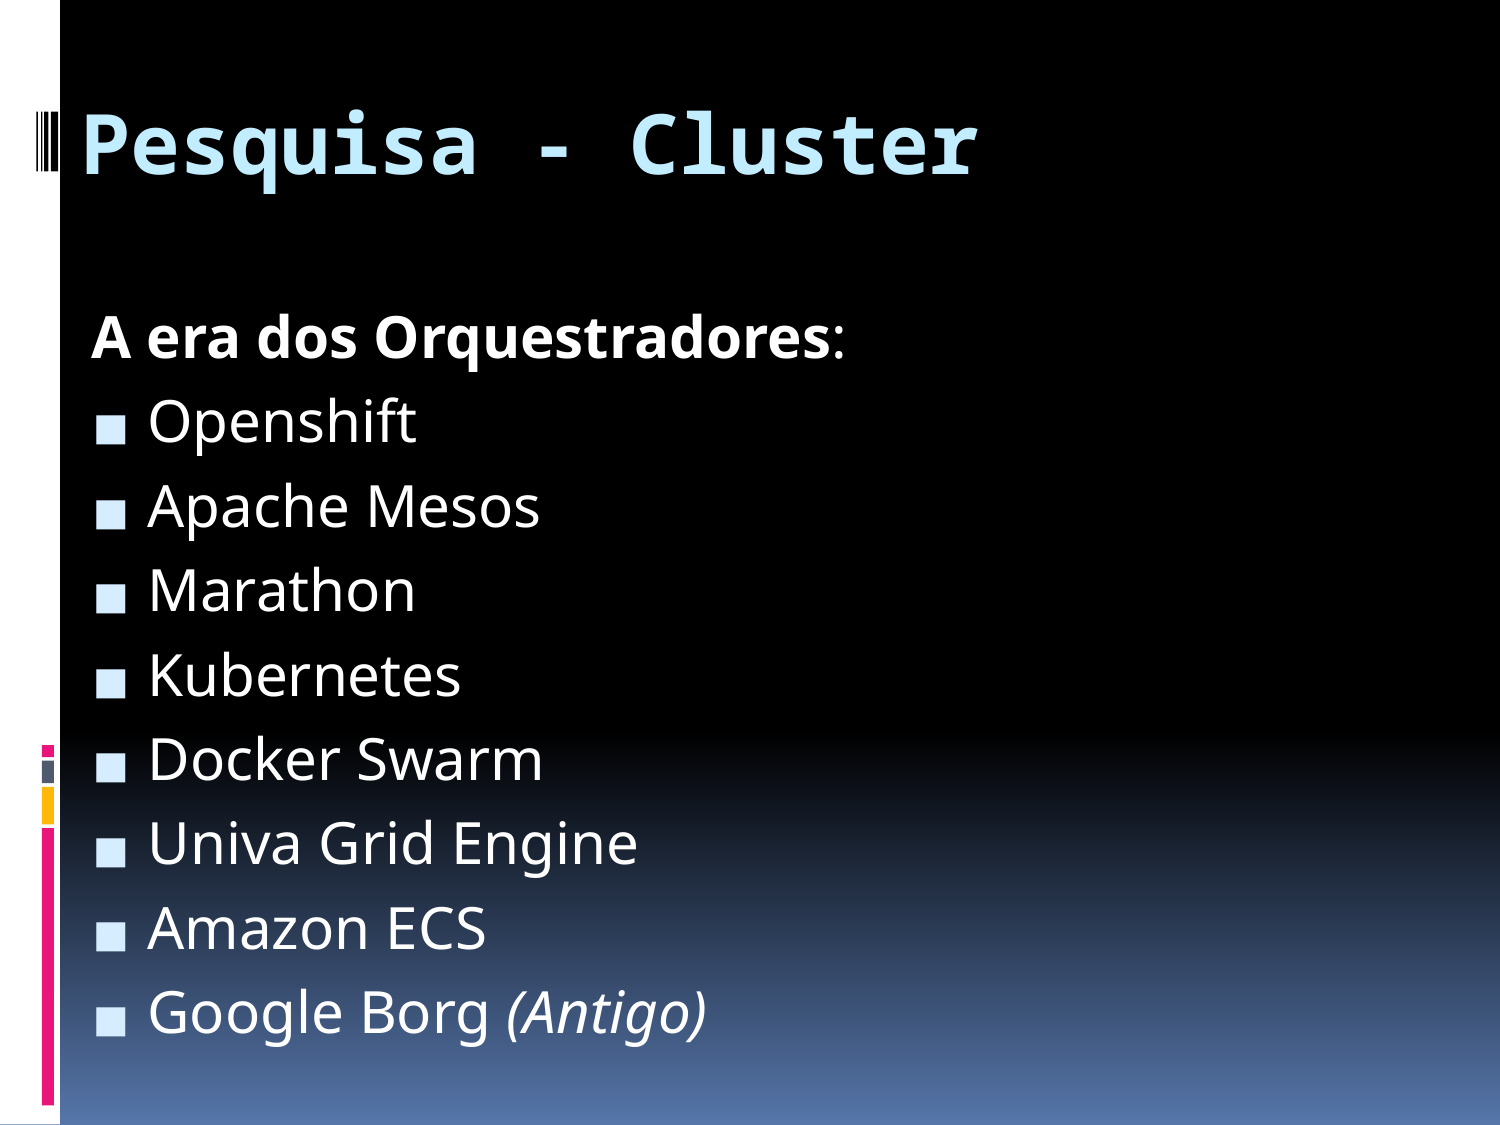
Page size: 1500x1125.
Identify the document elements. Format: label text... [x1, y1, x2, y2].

title Pesquisa - Cluster [64, 83, 1500, 303]
list A era dos Orquestradores: Openshift Apache Mesos Marathon Kubernetes Docker Swarm Univa Grid Engine Amazon ECS Google Borg (Antigo) [64, 292, 1447, 1118]
